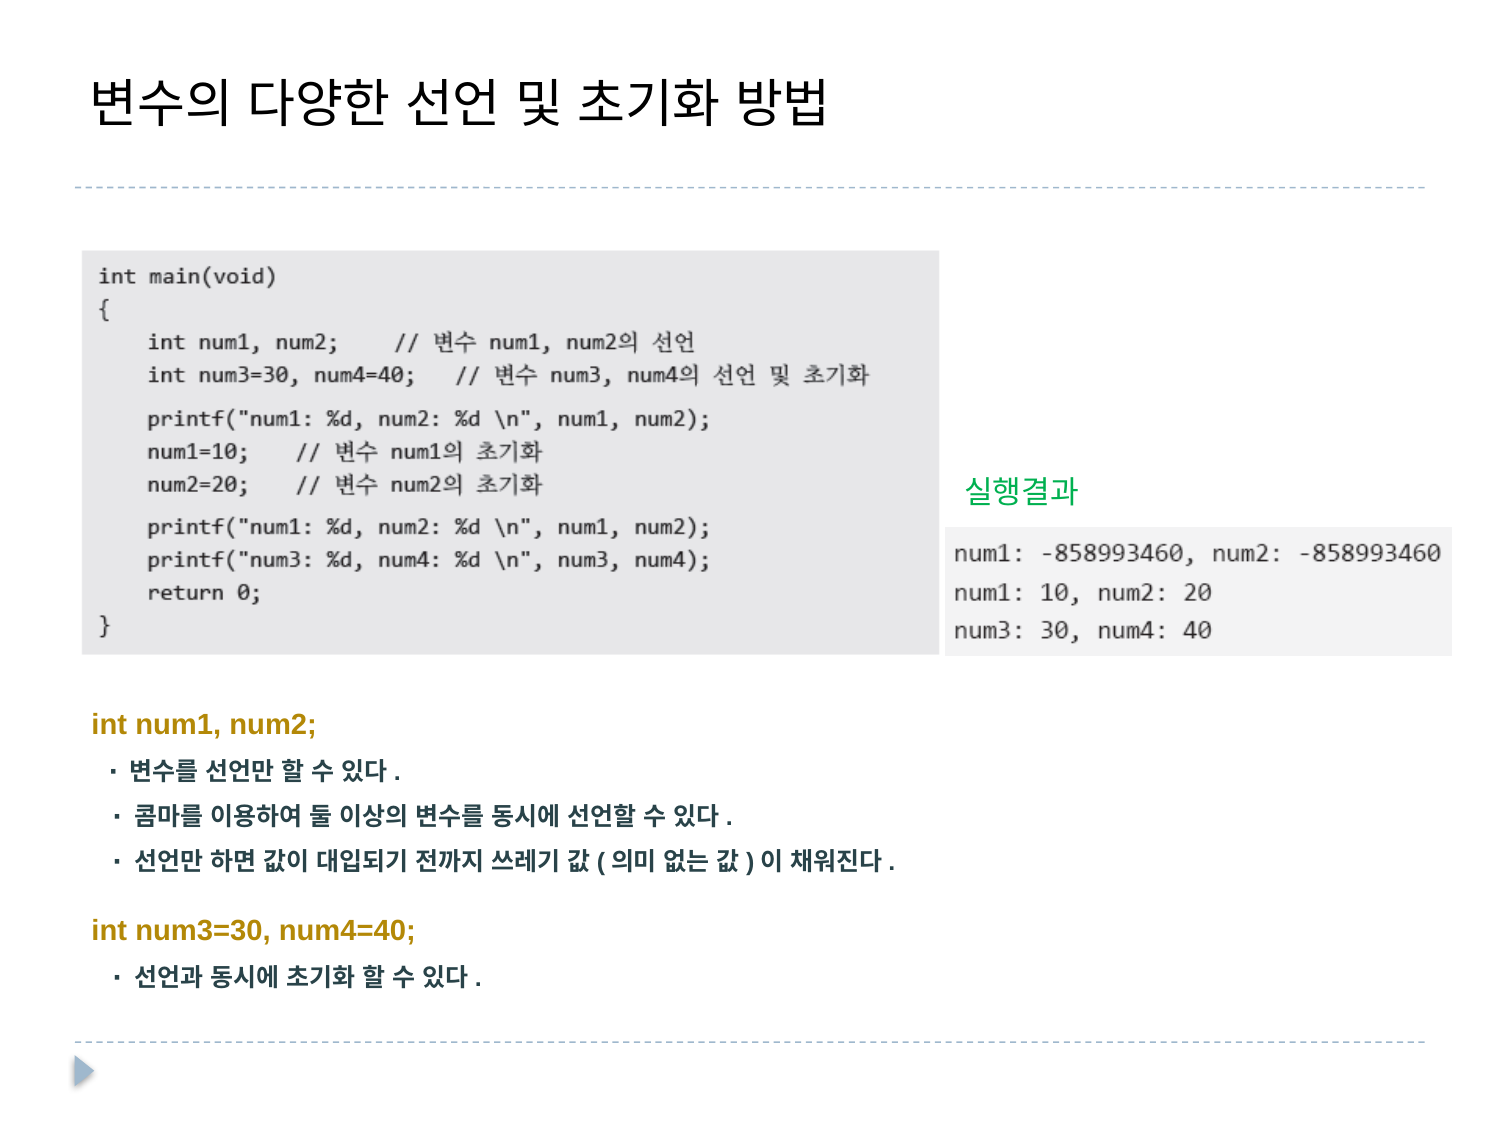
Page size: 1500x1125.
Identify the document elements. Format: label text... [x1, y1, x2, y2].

picture [945, 526, 1453, 656]
picture [76, 243, 941, 658]
text_box 실행결과 [946, 455, 1106, 526]
text_box int num1, num2; ∙ 변수를 선언만 할 수 있다. ∙ 콤마를 이용하여 둘 이상의 변수를 동시에 선언할 수 있다. ∙ 선언만 하면 값이 대입되기 전까지 쓰레기 값(의미 없는 값)이 채워진다. int num3=30, num4=40; ∙ 선언과 동시에 초기화 할 수 있다. [76, 680, 998, 999]
title 변수의 다양한 선언 및 초기화 방법 [75, 24, 1425, 141]
